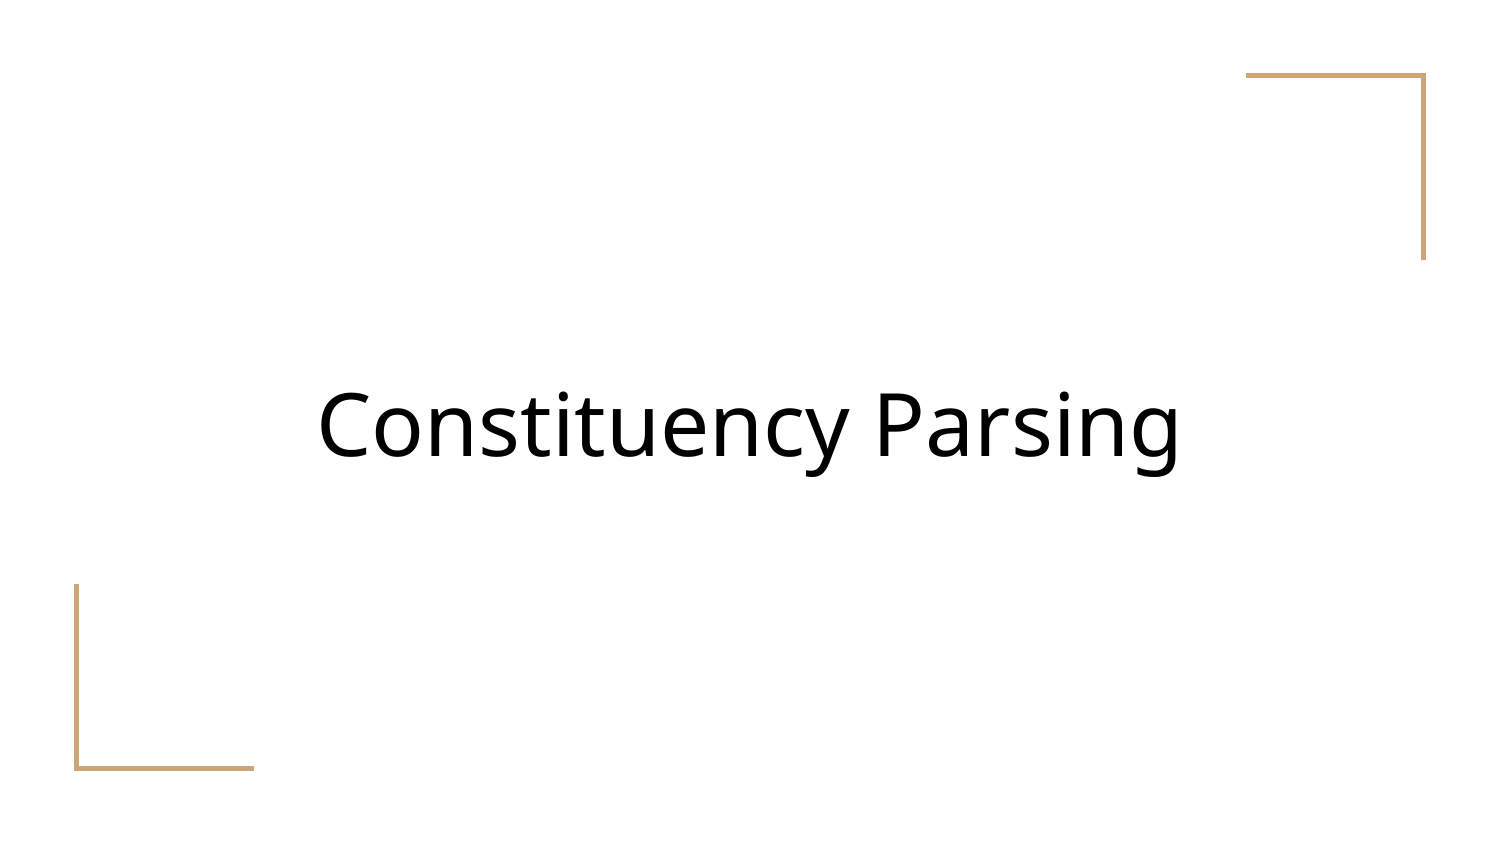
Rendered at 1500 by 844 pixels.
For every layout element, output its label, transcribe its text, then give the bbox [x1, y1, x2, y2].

title Constituency Parsing [126, 296, 1374, 548]
